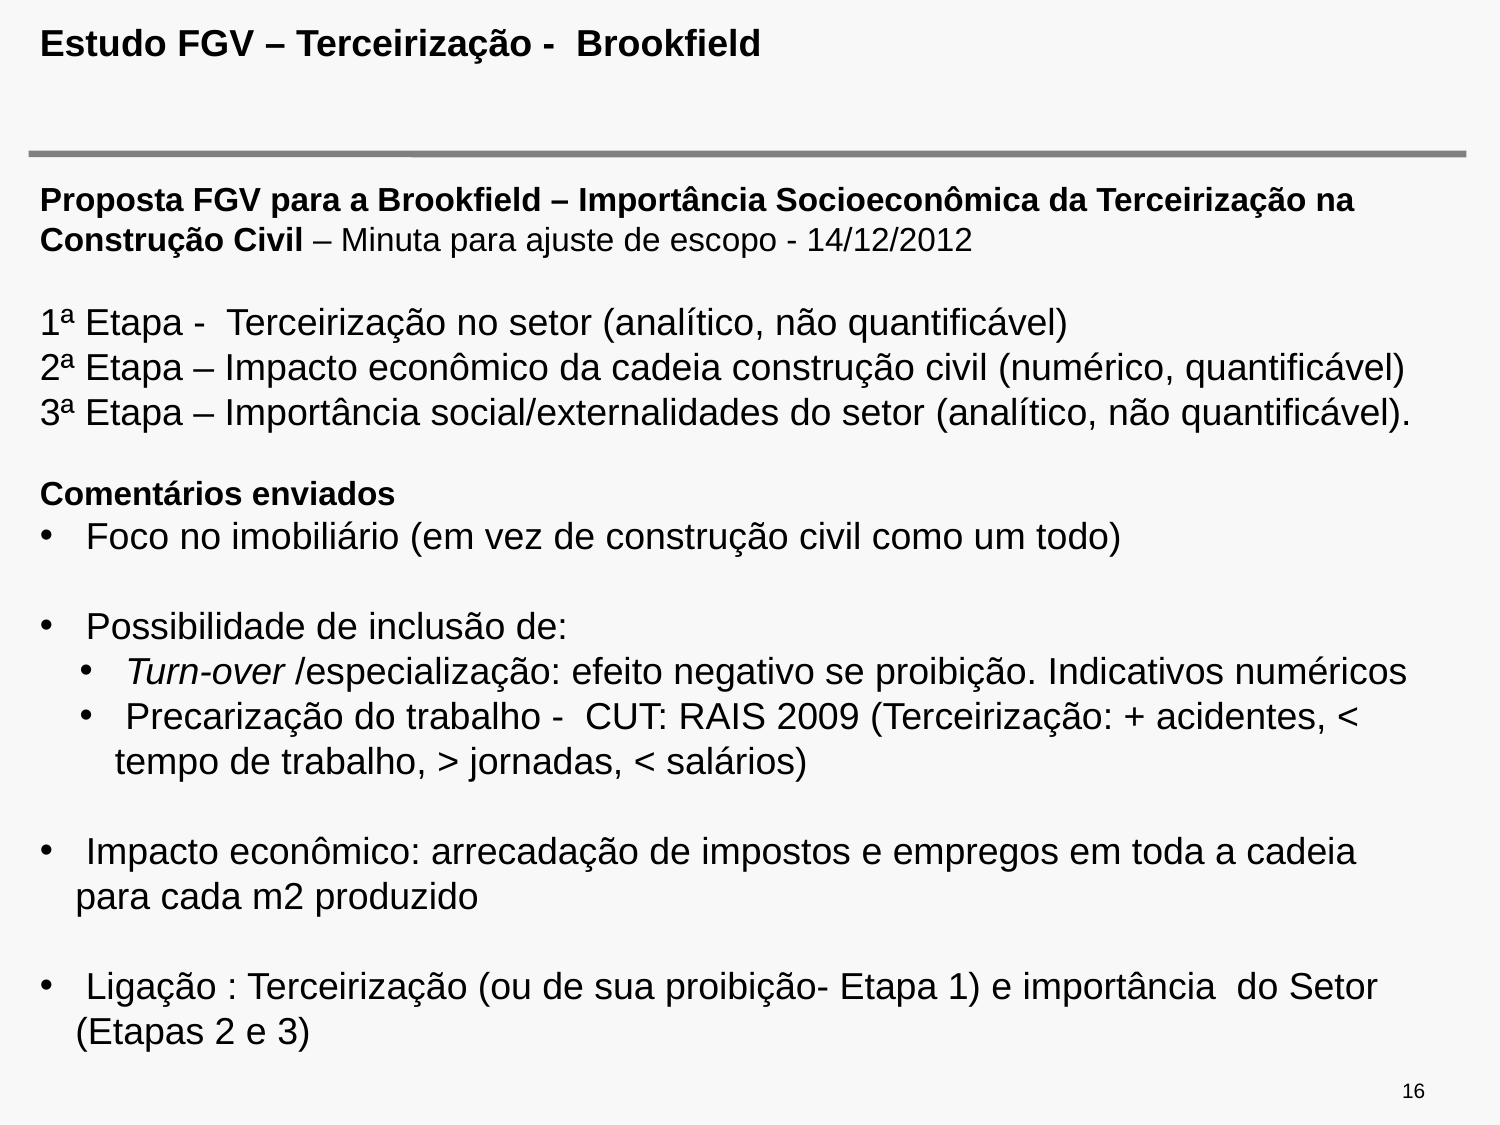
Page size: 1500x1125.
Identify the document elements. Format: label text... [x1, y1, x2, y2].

text_box [43, 160, 1459, 307]
title Estudo FGV – Terceirização - Brookfield [39, 24, 1254, 66]
text_box Proposta FGV para a Brookfield – Importância Socioeconômica da Terceirização na Construção Civil – Minuta para ajuste de escopo - 14/12/2012 1ª Etapa - Terceirização no setor (analítico, não quantificável) 2ª Etapa – Impacto econômico da cadeia construção civil (numérico, quantificável) 3ª Etapa – Importância social/externalidades do setor (analítico, não quantificável). Comentários enviados Foco no imobiliário (em vez de construção civil como um todo) Possibilidade de inclusão de: Turn-over /especialização: efeito negativo se proibição. Indicativos numéricos Precarização do trabalho - CUT: RAIS 2009 (Terceirização: + acidentes, < tempo de trabalho, > jornadas, < salários) Impacto econômico: arrecadação de impostos e empregos em toda a cadeia para cada m2 produzido Ligação : Terceirização (ou de sua proibição- Etapa 1) e importância do Setor (Etapas 2 e 3) [29, 172, 1445, 1058]
text_box 16 [1074, 1077, 1425, 1103]
